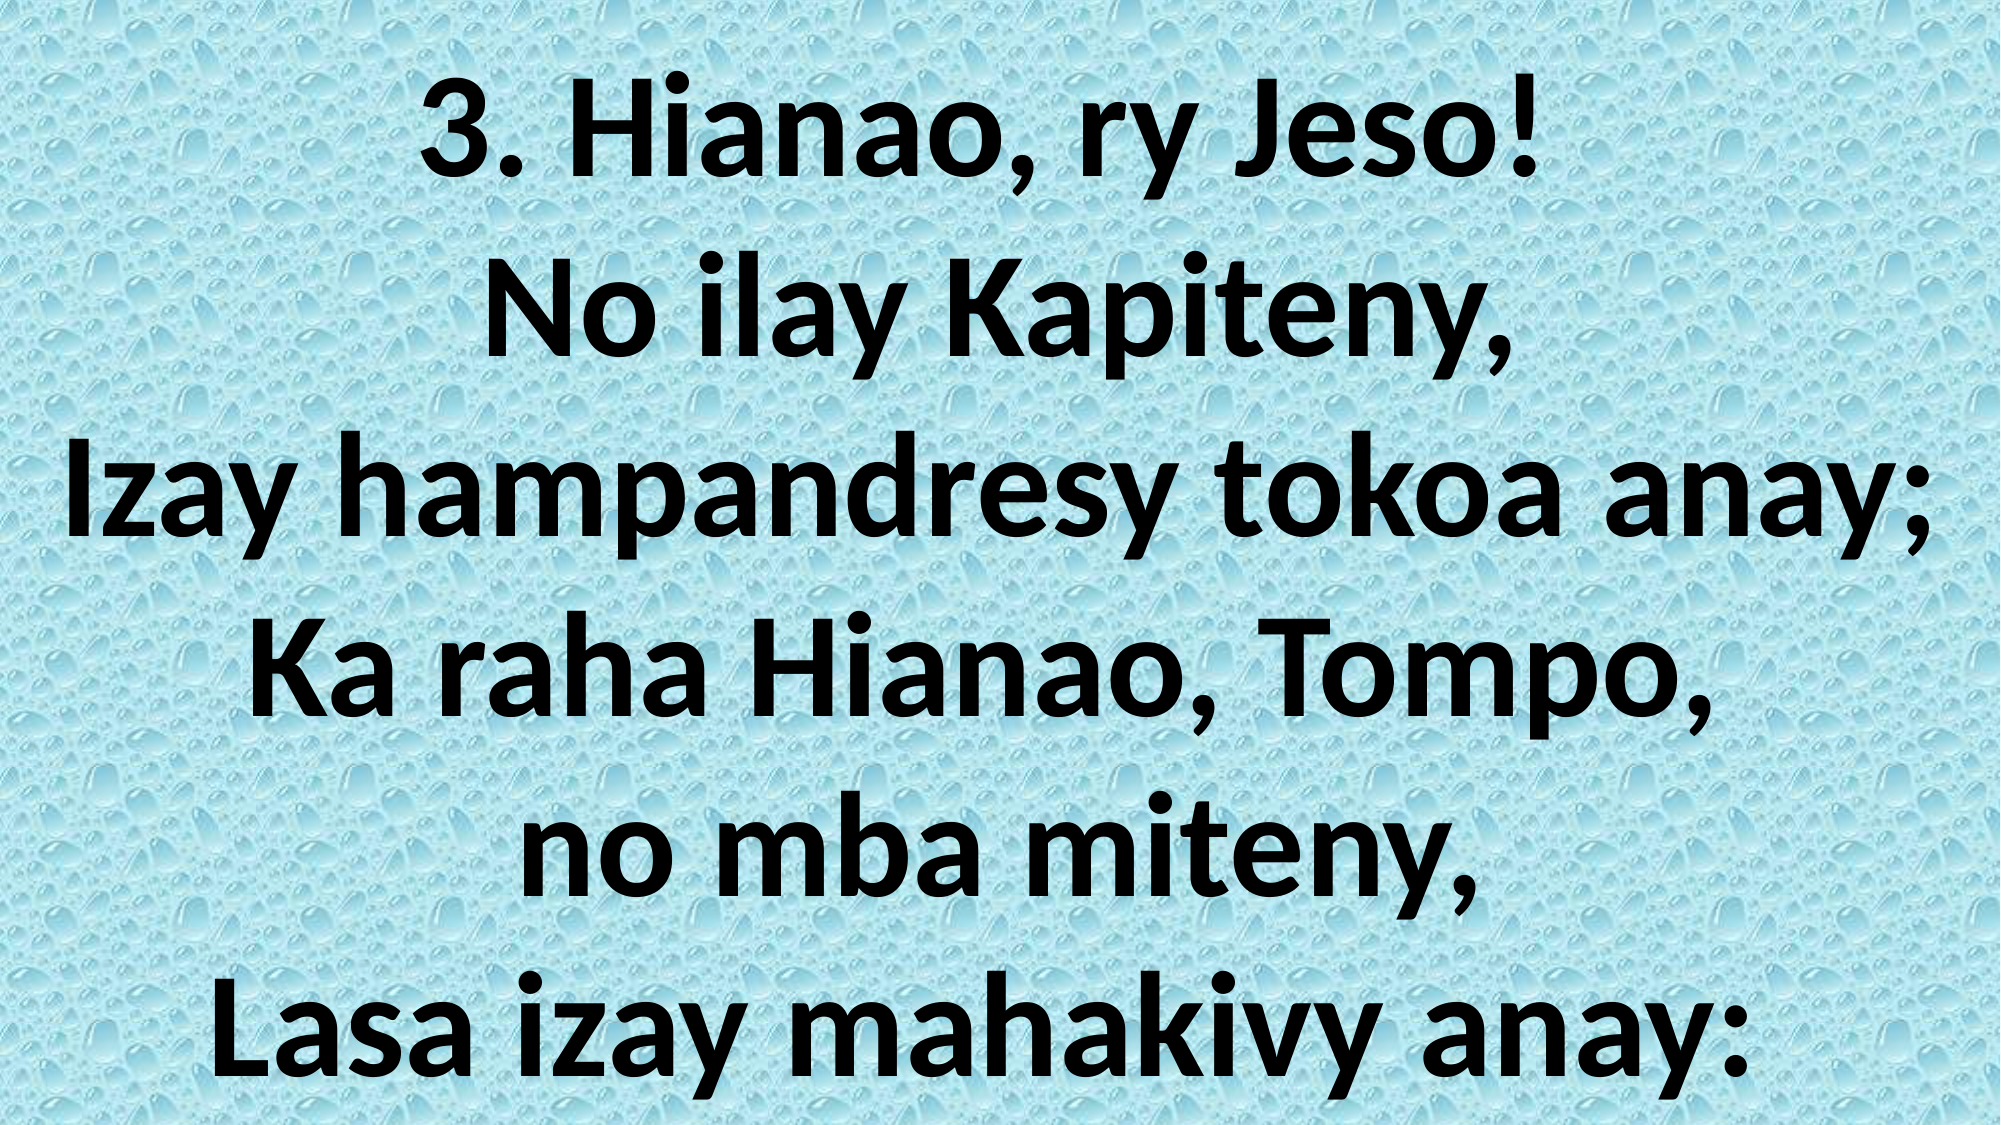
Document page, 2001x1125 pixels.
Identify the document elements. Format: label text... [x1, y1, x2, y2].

text_box 3. Hianao, ry Jeso! No ilay Kapiteny, Izay hampandresy tokoa anay; Ka raha Hianao, Tompo, no mba miteny, Lasa izay mahakivy anay: [0, 19, 2000, 1114]
picture [0, 0, 2001, 1125]
